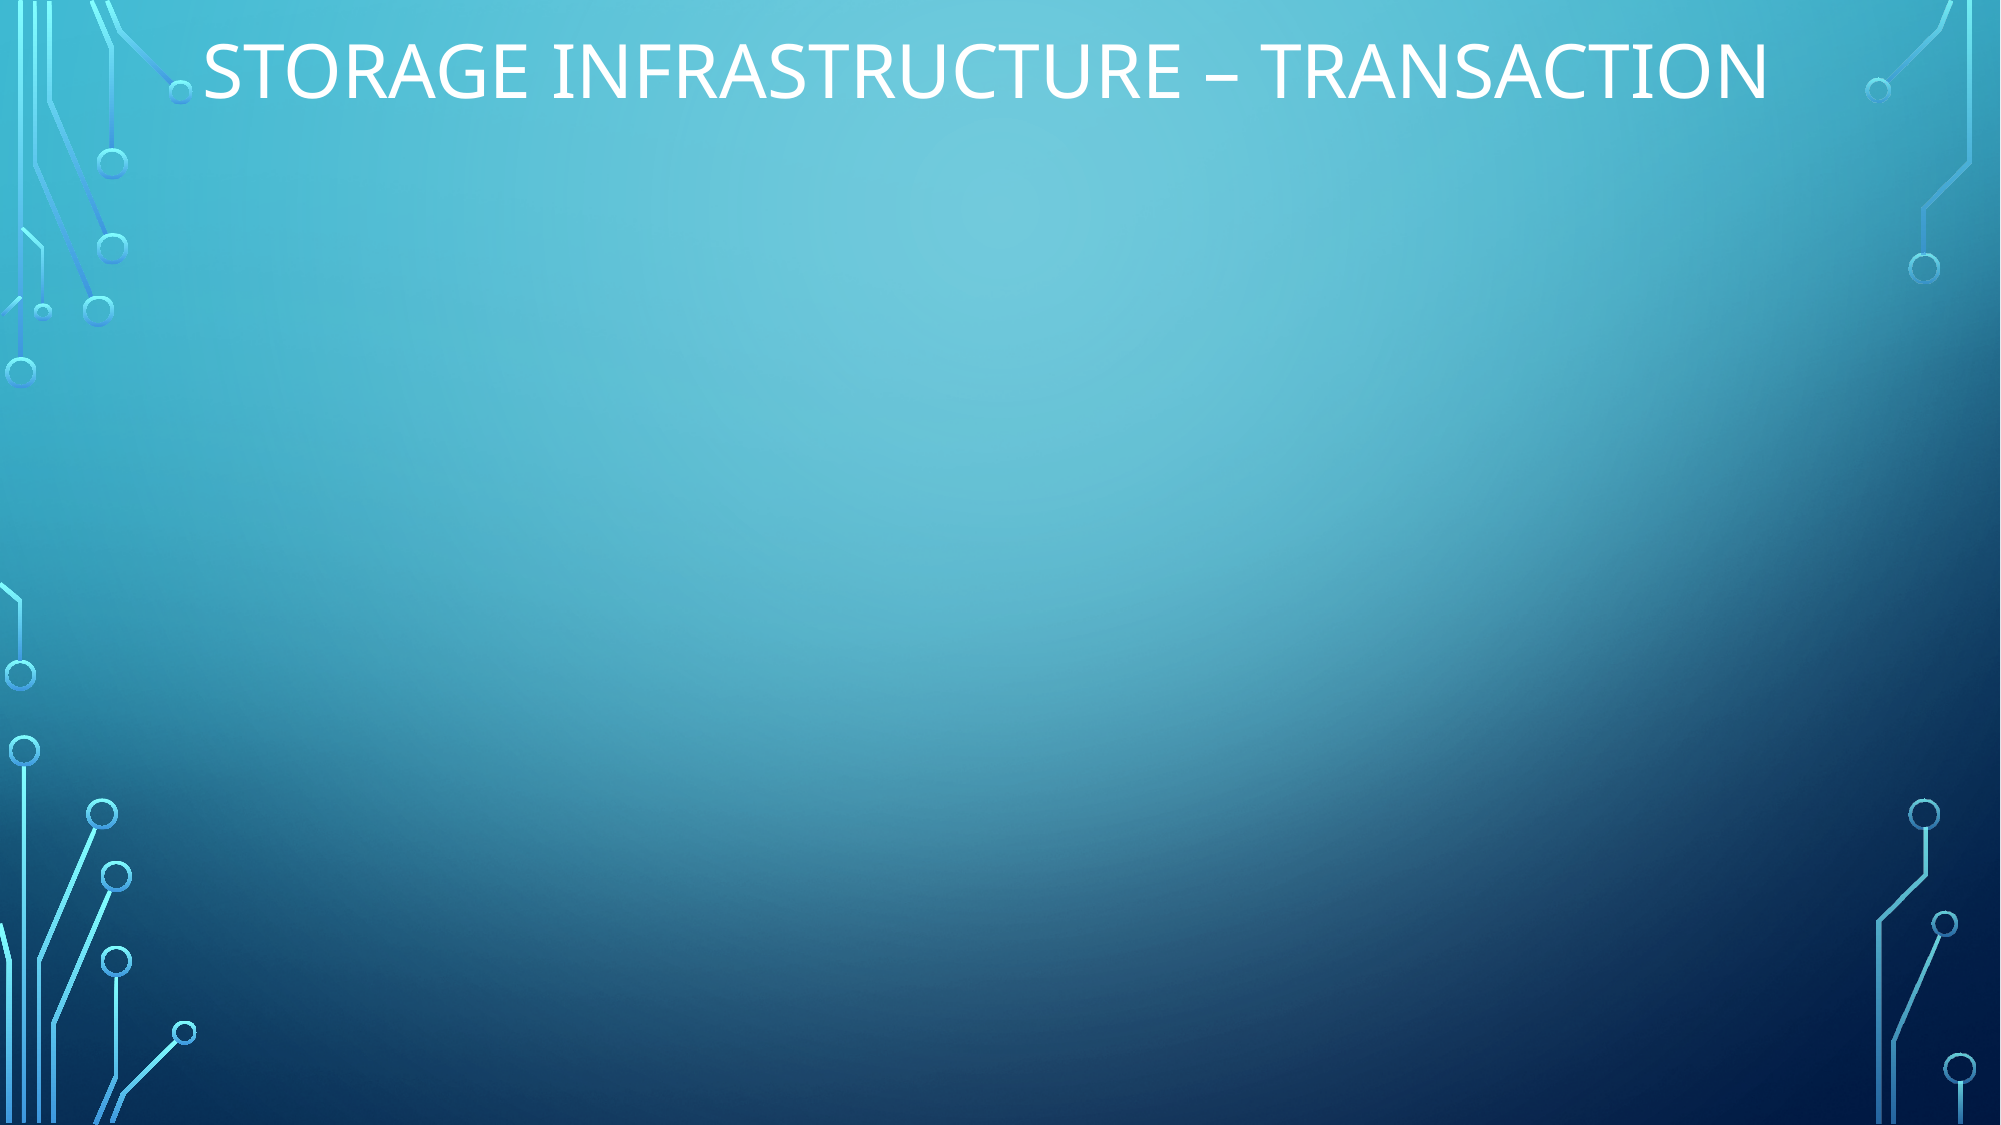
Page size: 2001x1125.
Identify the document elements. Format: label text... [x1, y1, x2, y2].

title Storage infrastructure – transaction [187, 15, 1813, 134]
